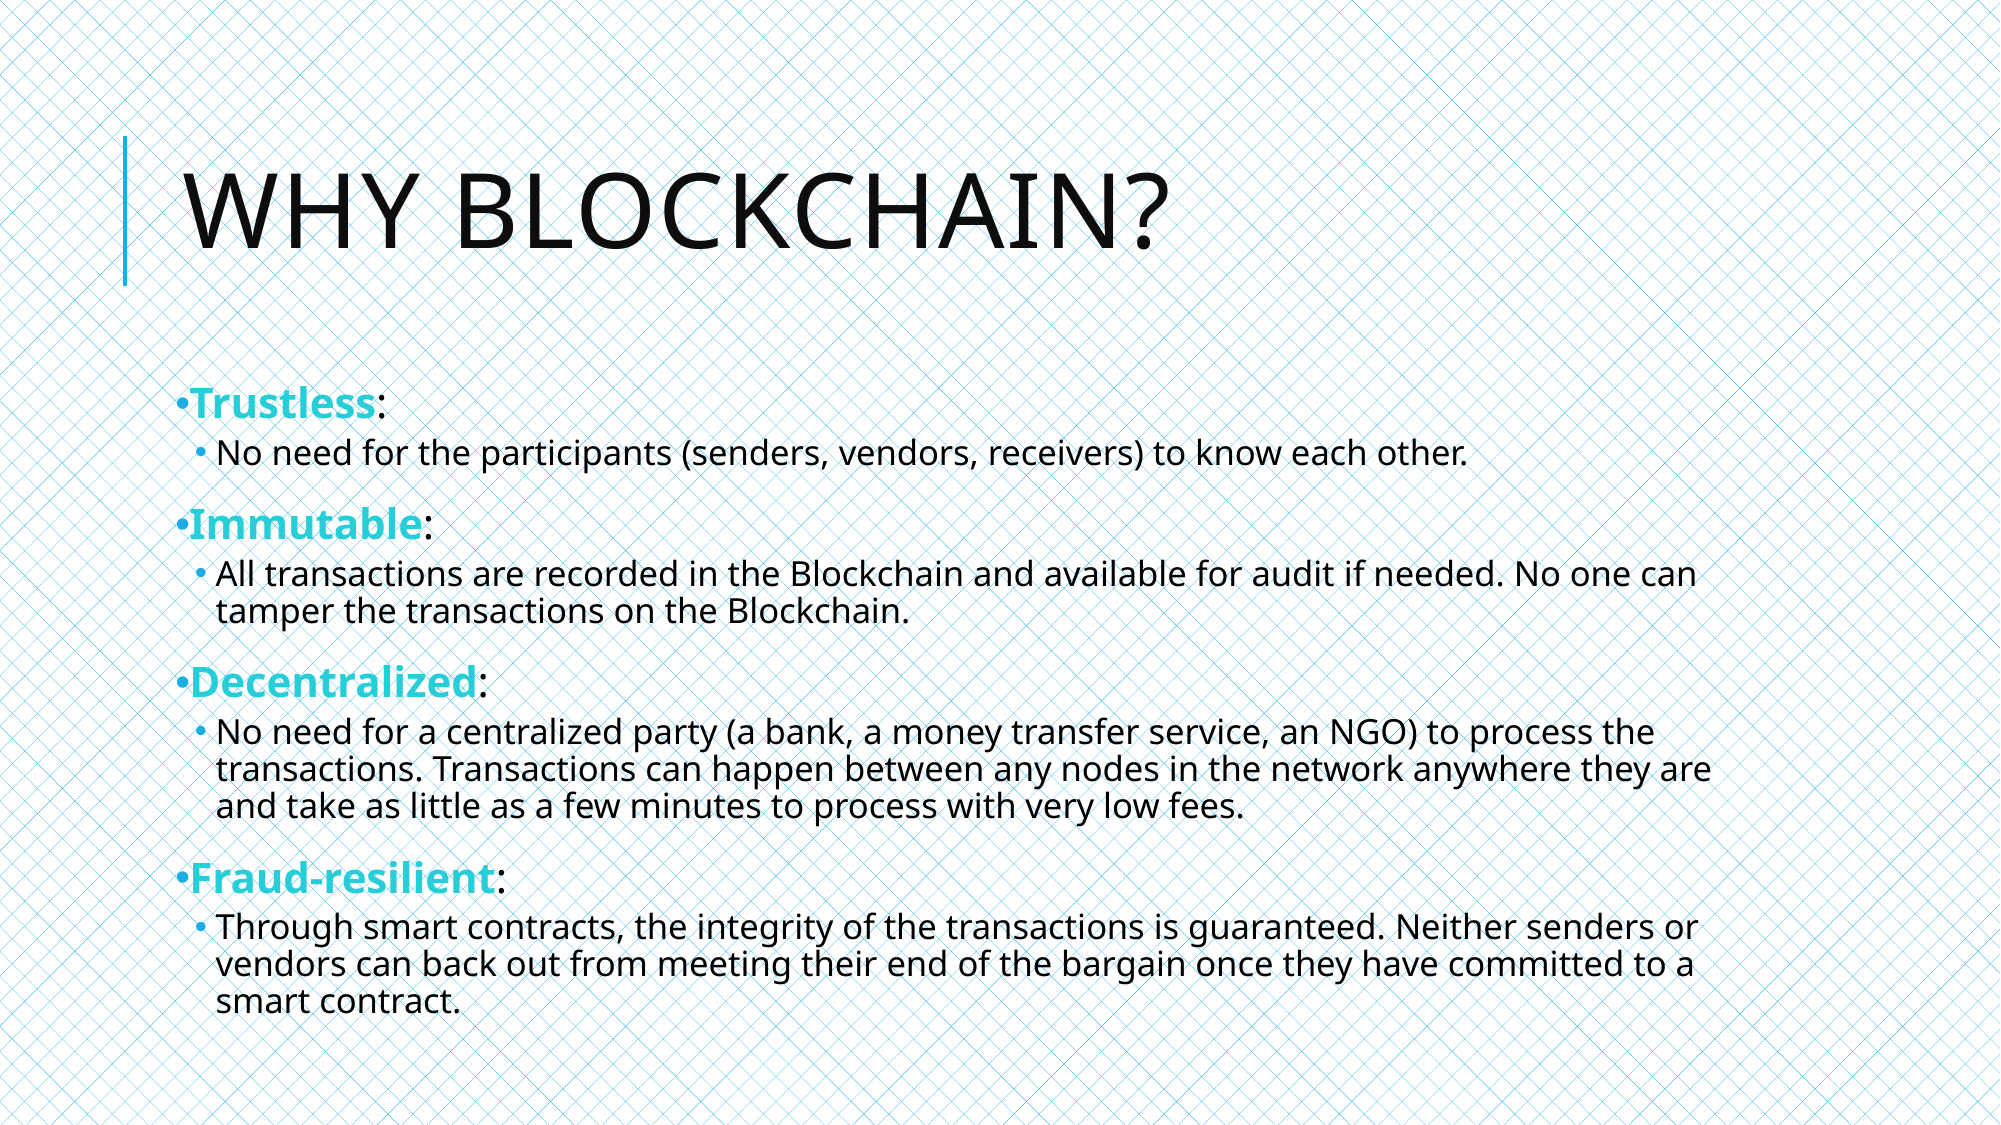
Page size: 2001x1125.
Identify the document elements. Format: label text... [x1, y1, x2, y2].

title Why blockchain? [168, 96, 1763, 342]
list Trustless: No need for the participants (senders, vendors, receivers) to know each other. Immutable: All transactions are recorded in the Blockchain and available for audit if needed. No one can tamper the transactions on the Blockchain. Decentralized: No need for a centralized party (a bank, a money transfer service, an NGO) to process the transactions. Transactions can happen between any nodes in the network anywhere they are and take as little as a few minutes to process with very low fees. Fraud-resilient: Through smart contracts, the integrity of the transactions is guaranteed. Neither senders or vendors can back out from meeting their end of the bargain once they have committed to a smart contract. [168, 375, 1763, 1035]
